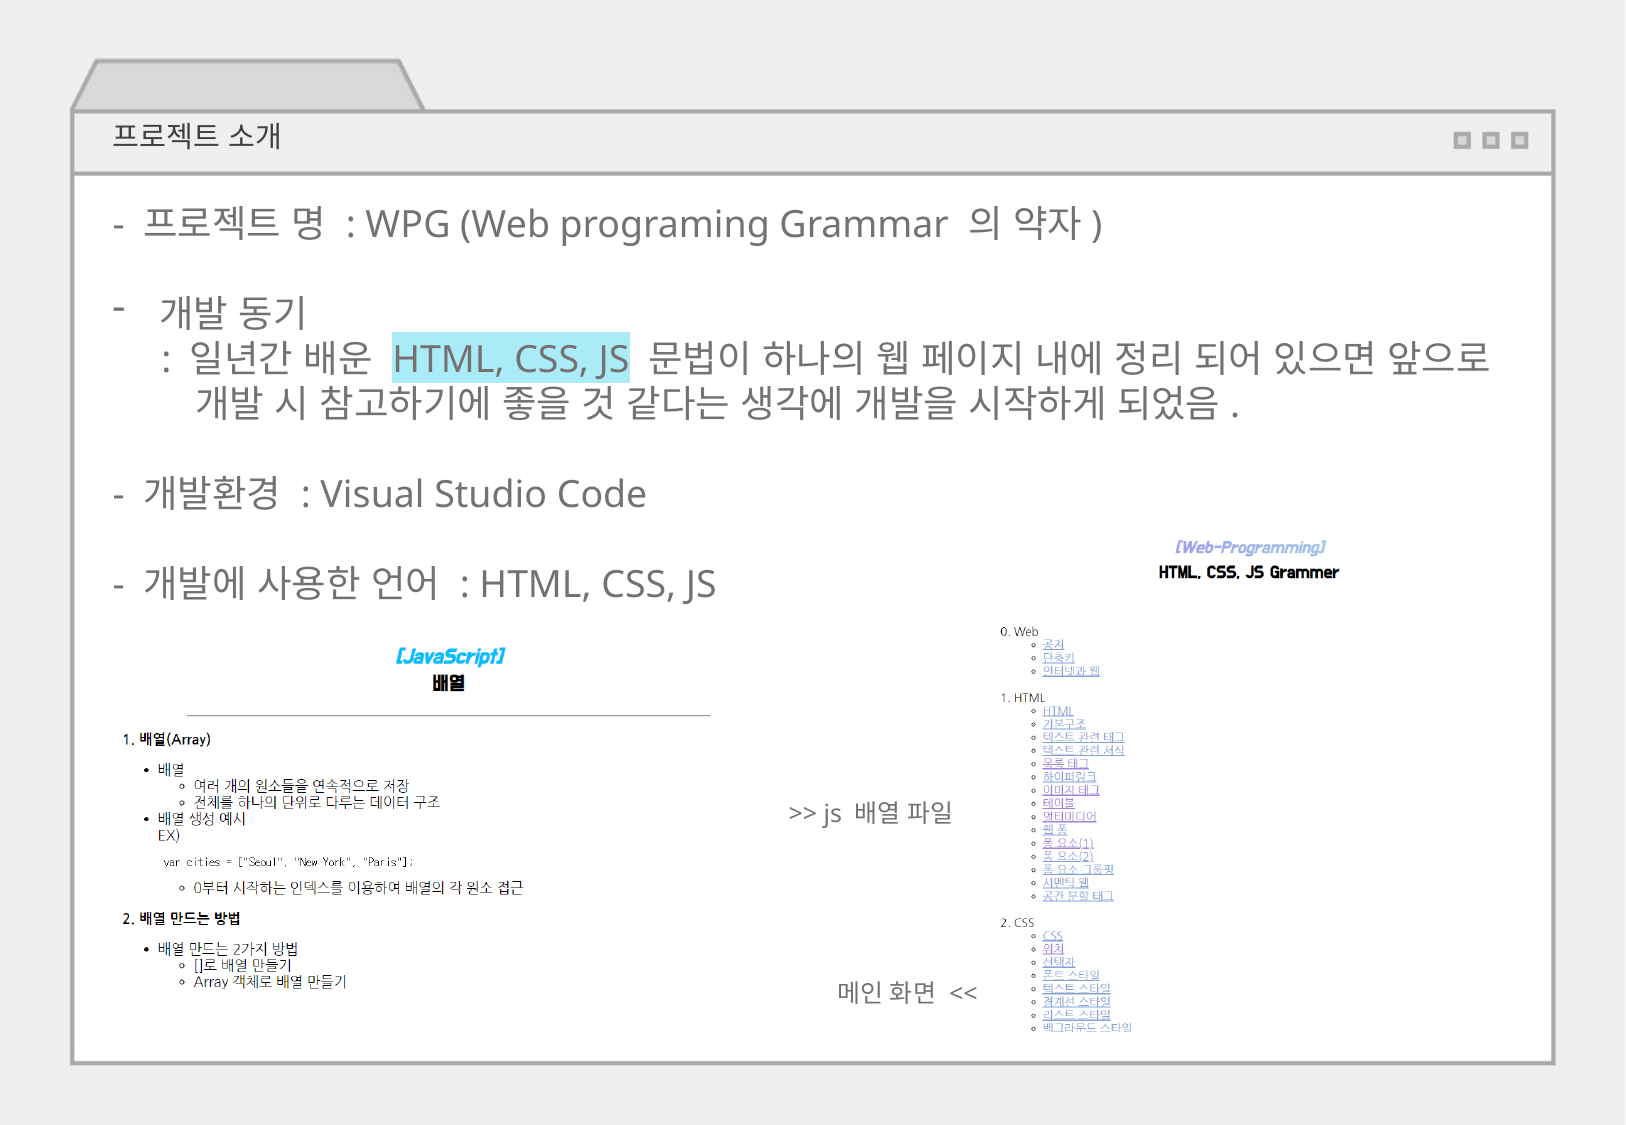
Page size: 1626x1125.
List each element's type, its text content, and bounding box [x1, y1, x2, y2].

text_box 프로젝트 소개 [97, 110, 751, 161]
picture [0, 0, 1626, 1125]
text_box - 프로젝트 명 : WPG (Web programing Grammar 의 약자) 개발 동기 : 일년간 배운 HTML, CSS, JS 문법이 하나의 웹 페이지 내에 정리 되어 있으면 앞으로 개발 시 참고하기에 좋을 것 같다는 생각에 개발을 시작하게 되었음. - 개발환경 : Visual Studio Code - 개발에 사용한 언어 : HTML, CSS, JS >> js 배열 파일 메인 화면 << [97, 192, 1530, 1017]
